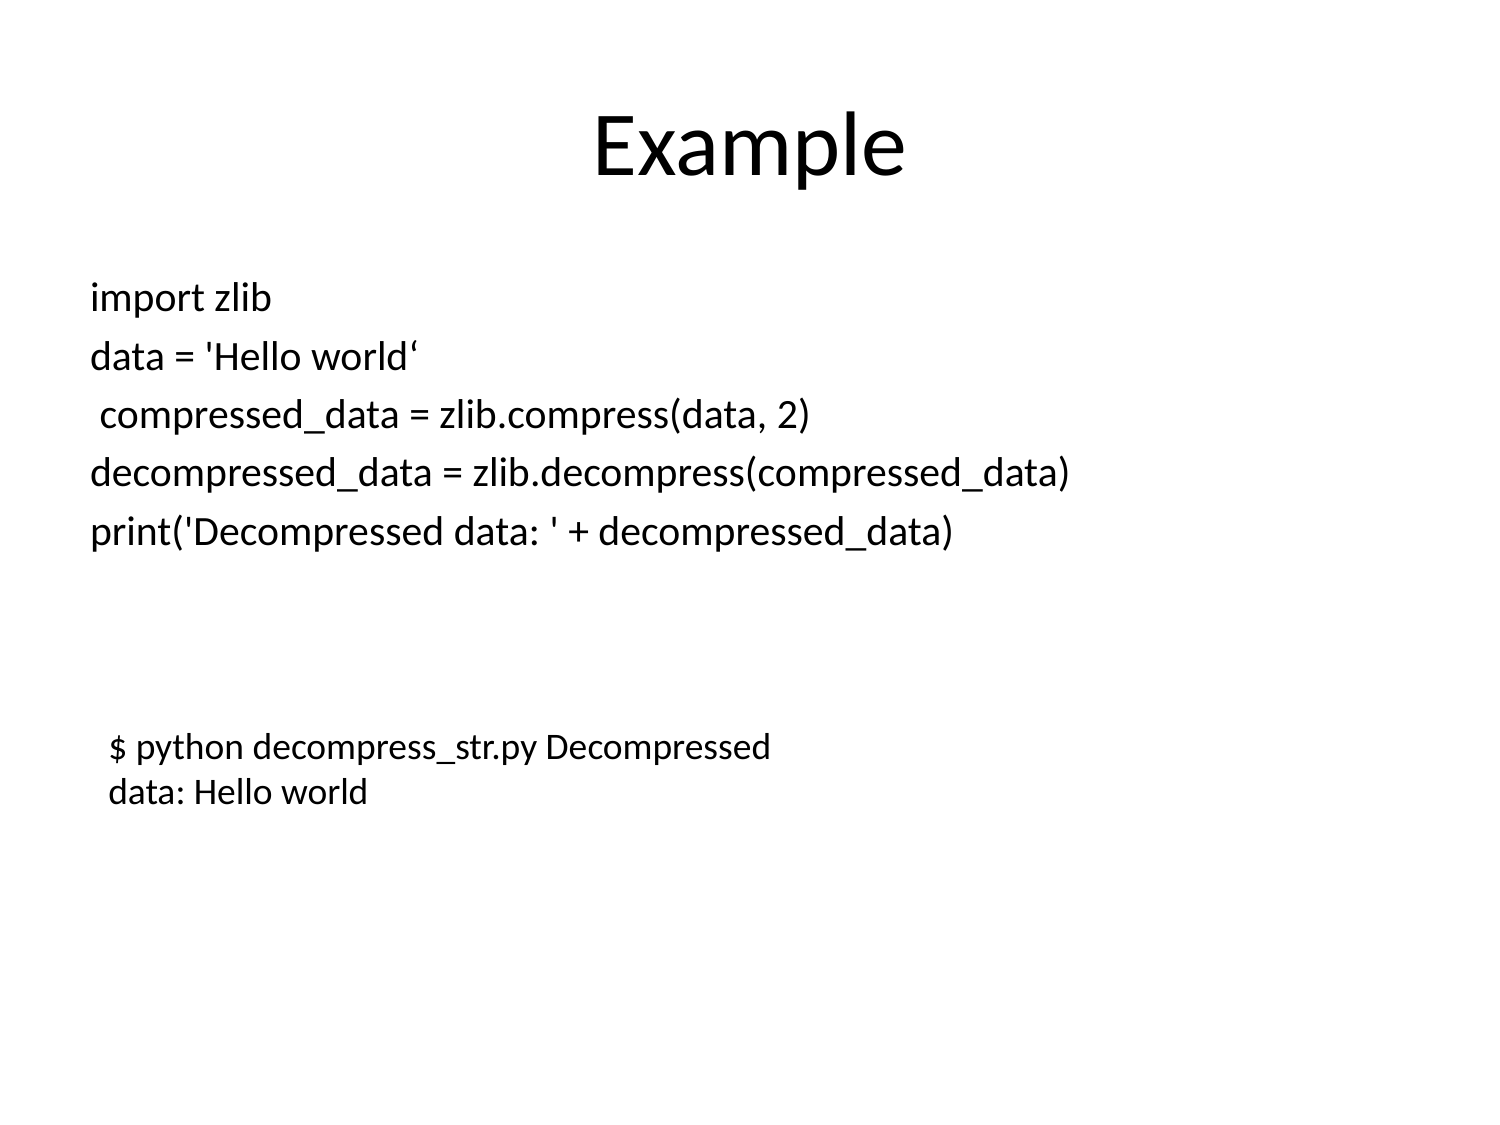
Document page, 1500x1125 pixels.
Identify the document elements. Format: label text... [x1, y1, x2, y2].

text_box $ python decompress_str.py Decompressed data: Hello world [93, 714, 844, 820]
list import zlib data = 'Hello world‘ compressed_data = zlib.compress(data, 2) decompressed_data = zlib.decompress(compressed_data) print('Decompressed data: ' + decompressed_data) [75, 262, 1425, 610]
title Example [75, 45, 1425, 233]
